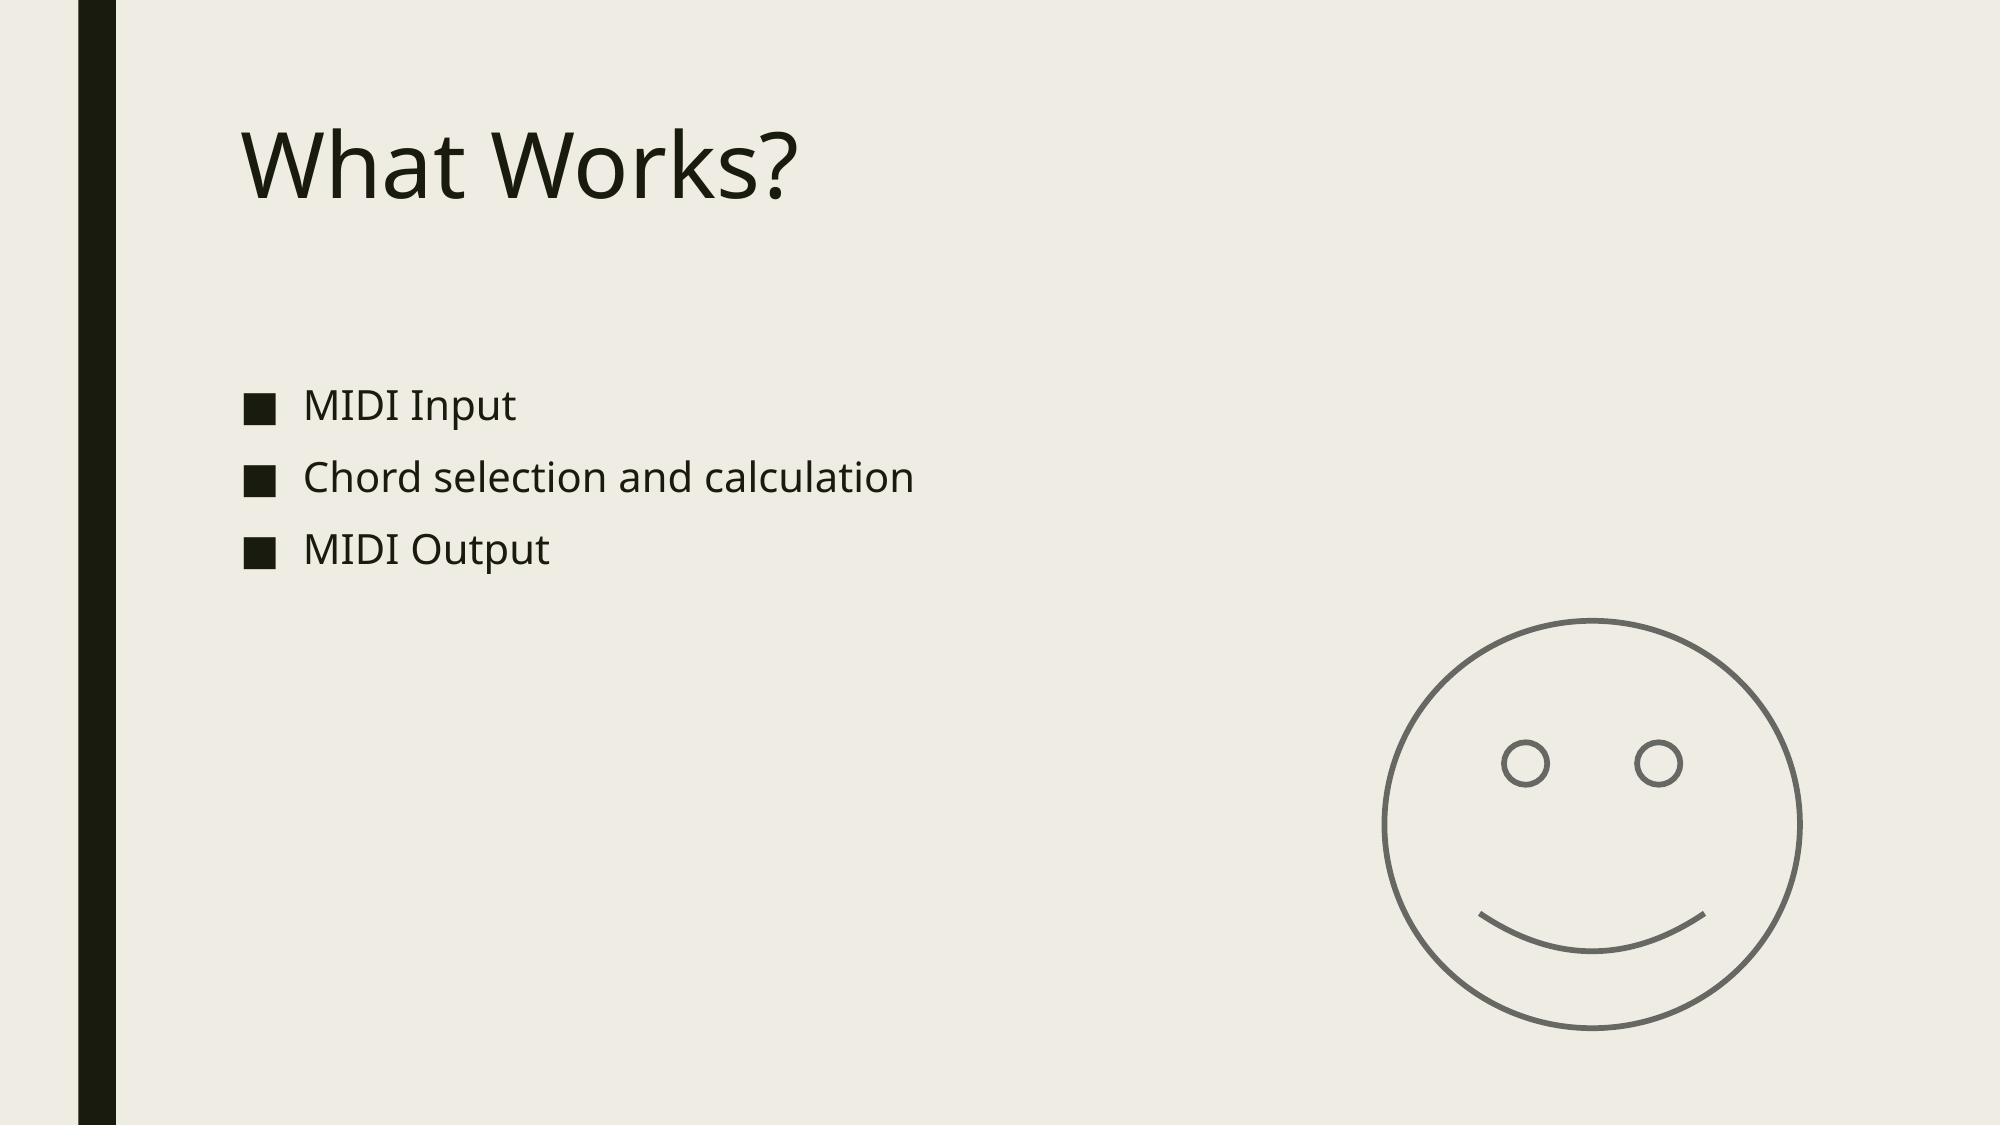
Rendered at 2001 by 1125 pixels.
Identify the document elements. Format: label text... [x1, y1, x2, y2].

list MIDI Input Chord selection and calculation MIDI Output [225, 375, 1800, 652]
title What Works? [225, 112, 1800, 357]
text_box [1381, 617, 1803, 1032]
